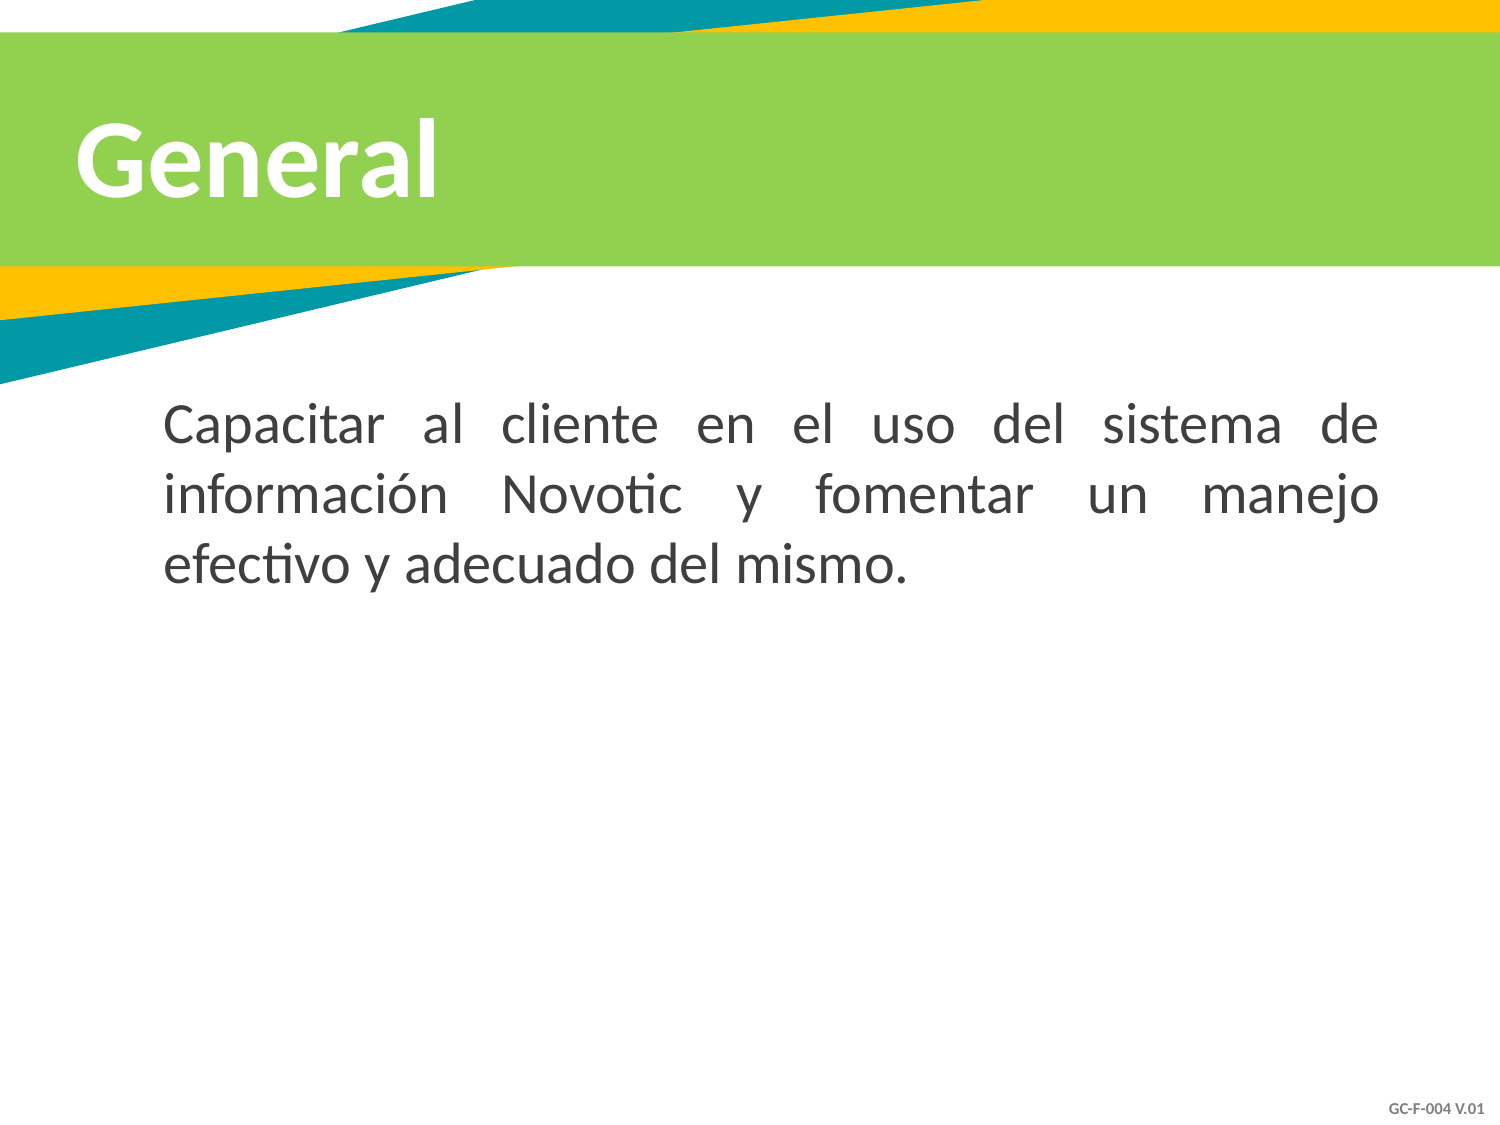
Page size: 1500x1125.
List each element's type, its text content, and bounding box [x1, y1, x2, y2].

text_box General [60, 77, 460, 228]
text_box Capacitar al cliente en el uso del sistema de información Novotic y fomentar un manejo efectivo y adecuado del mismo. [148, 378, 1396, 604]
